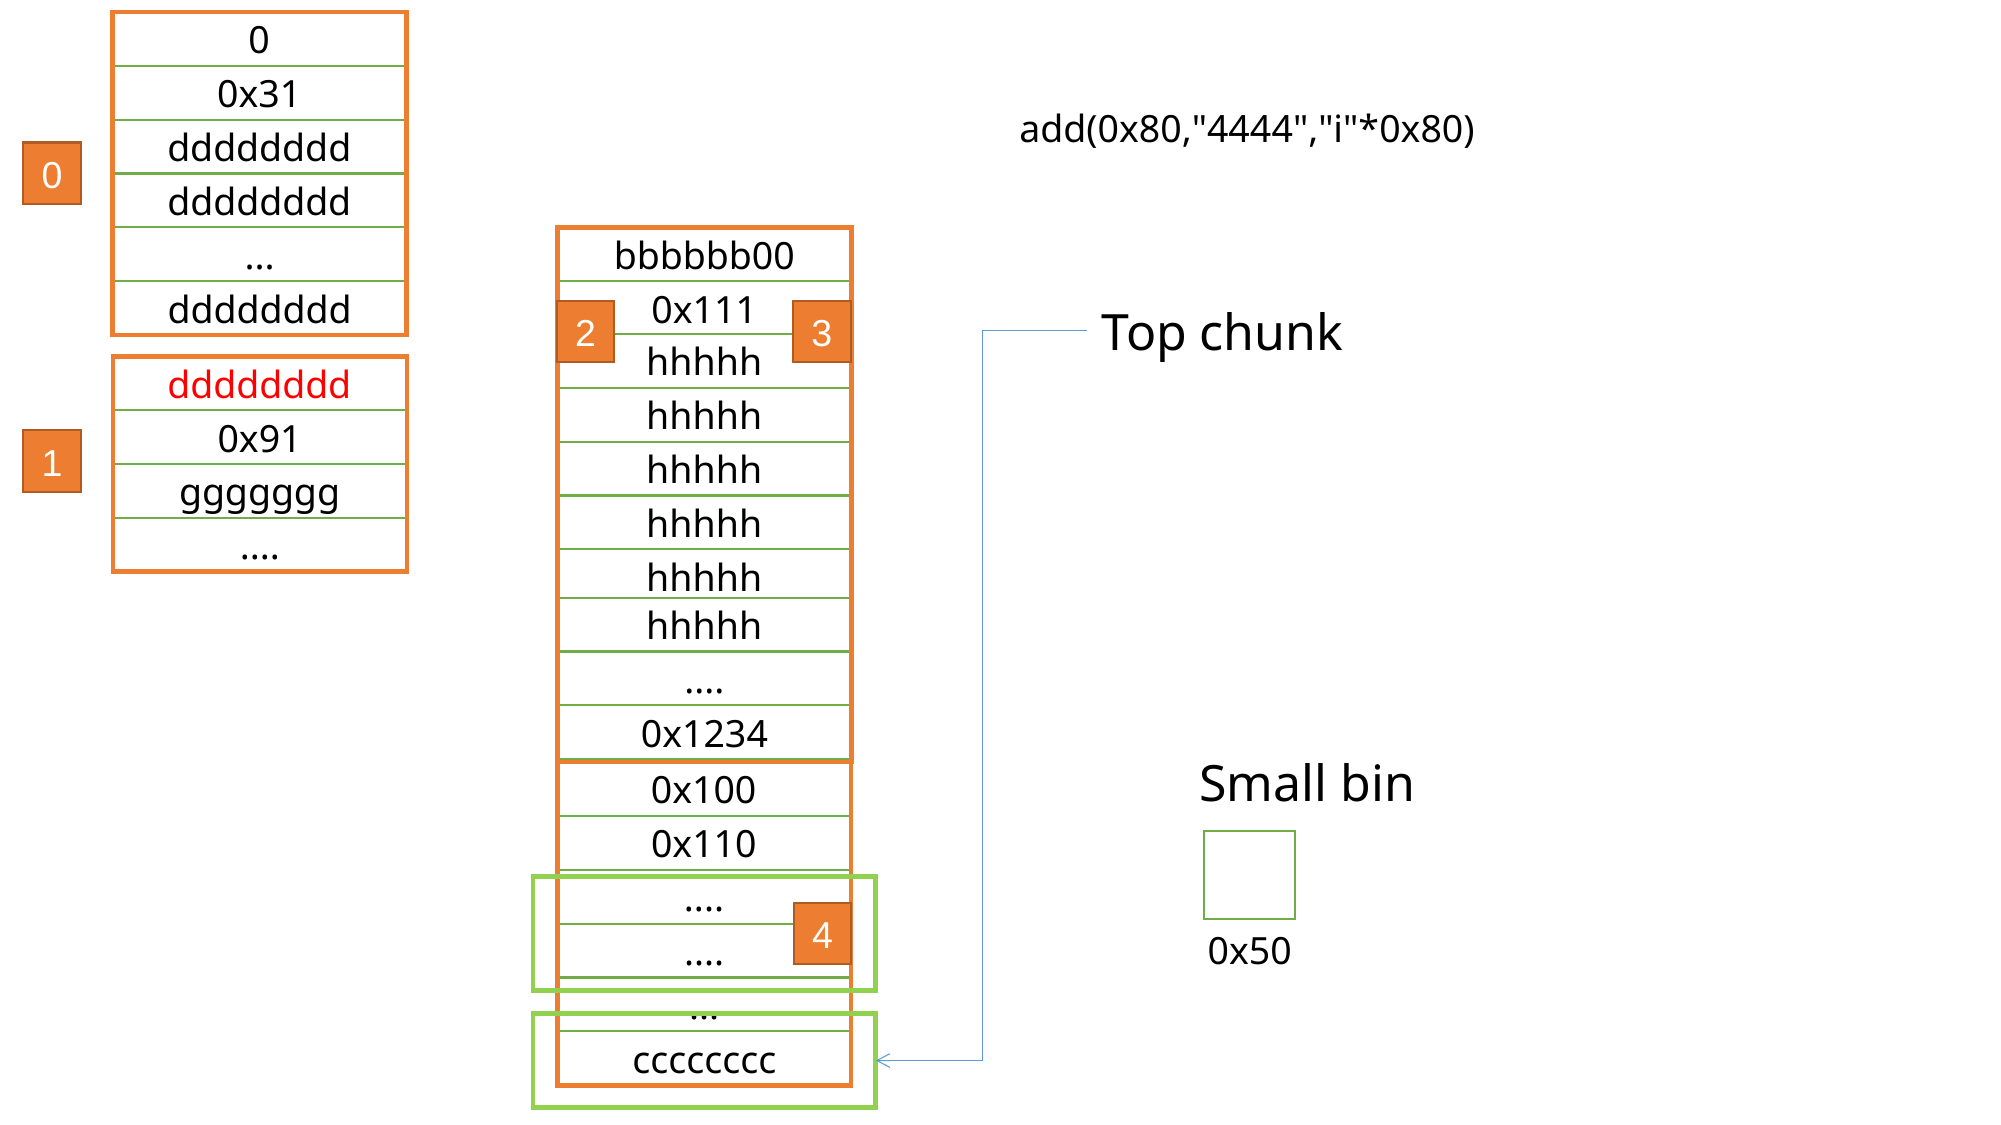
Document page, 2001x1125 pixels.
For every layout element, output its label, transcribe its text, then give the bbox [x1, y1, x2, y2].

text_box 0x50 [1165, 919, 1335, 979]
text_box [112, 356, 407, 572]
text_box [557, 227, 852, 763]
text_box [111, 11, 407, 336]
text_box 1 [22, 429, 82, 493]
text_box [532, 1013, 877, 1108]
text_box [556, 762, 852, 1086]
text_box [1203, 830, 1296, 919]
text_box [532, 876, 556, 992]
text_box Small bin [1184, 743, 1734, 819]
text_box add(0x80,"4444","i"*0x80) [1004, 97, 1914, 158]
text_box Top chunk [1087, 293, 1484, 369]
text_box 0 [22, 141, 82, 205]
text_box [852, 876, 875, 992]
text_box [875, 331, 1088, 1061]
